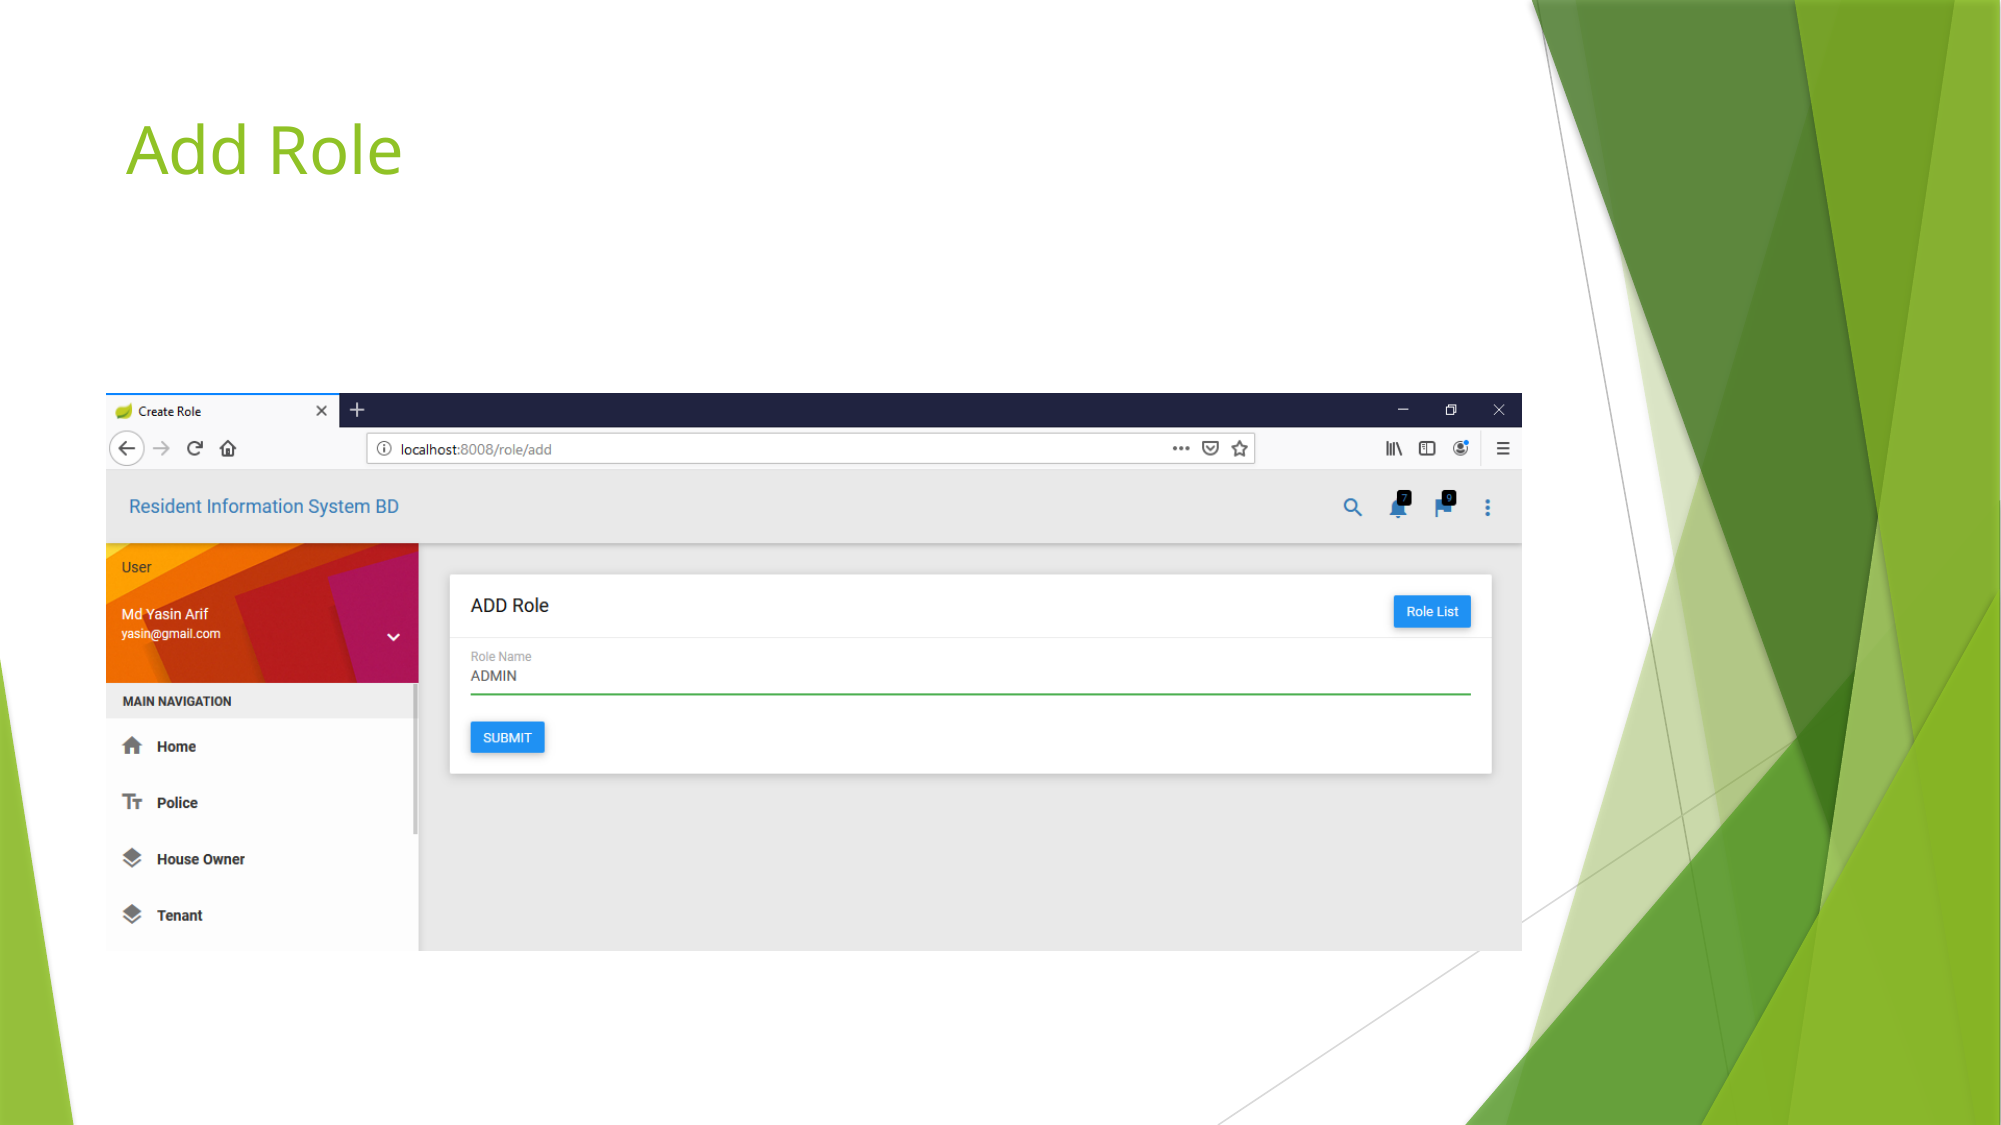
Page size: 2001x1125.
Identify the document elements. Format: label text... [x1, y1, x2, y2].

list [105, 392, 1522, 951]
title Add Role [111, 99, 1522, 317]
